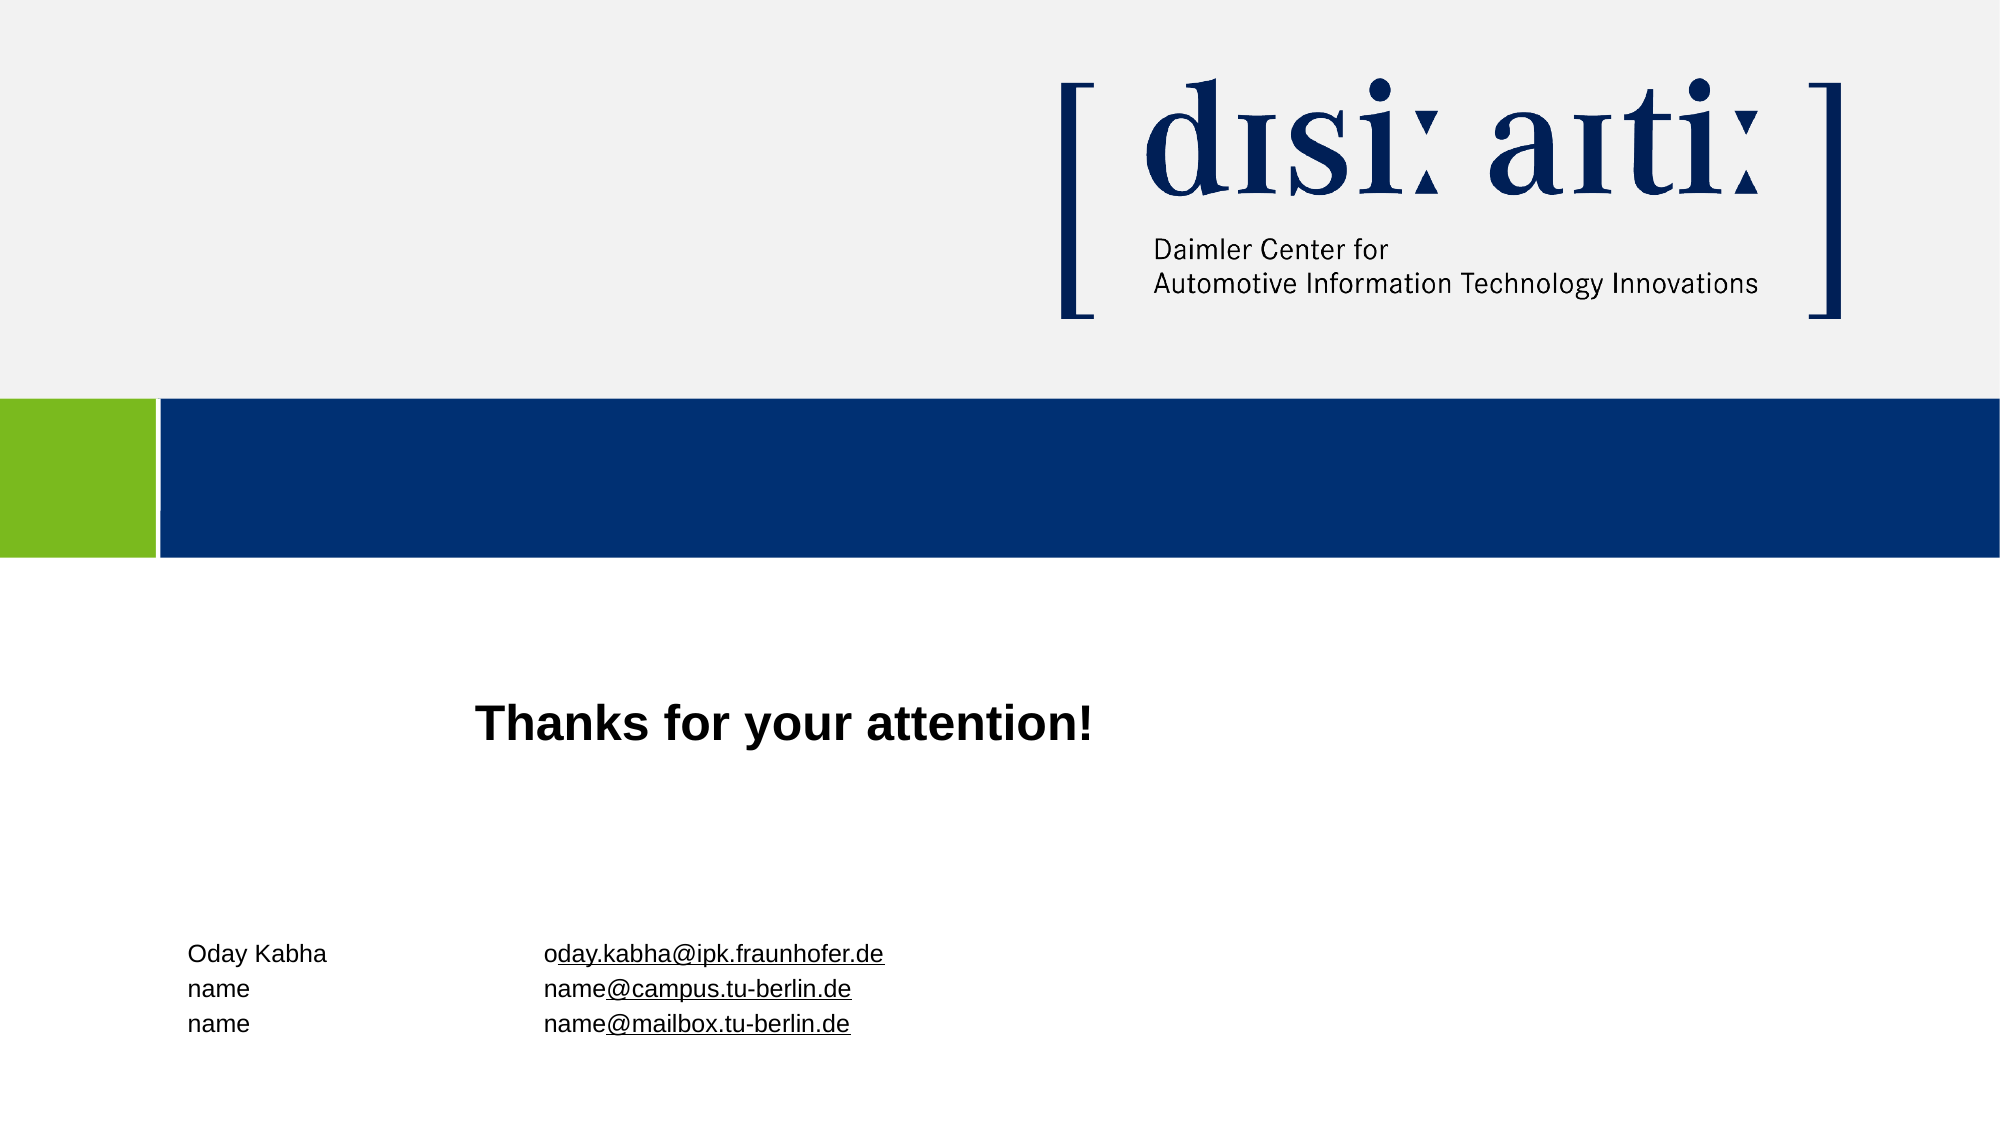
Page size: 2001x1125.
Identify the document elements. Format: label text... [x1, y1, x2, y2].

text_box Thanks for your attention! [474, 675, 1513, 781]
picture [1061, 78, 1841, 319]
text_box Oday Kabha oday.kabha@ipk.fraunhofer.de name name@campus.tu-berlin.de name name@mailbox.tu-berlin.de [187, 887, 1870, 1046]
